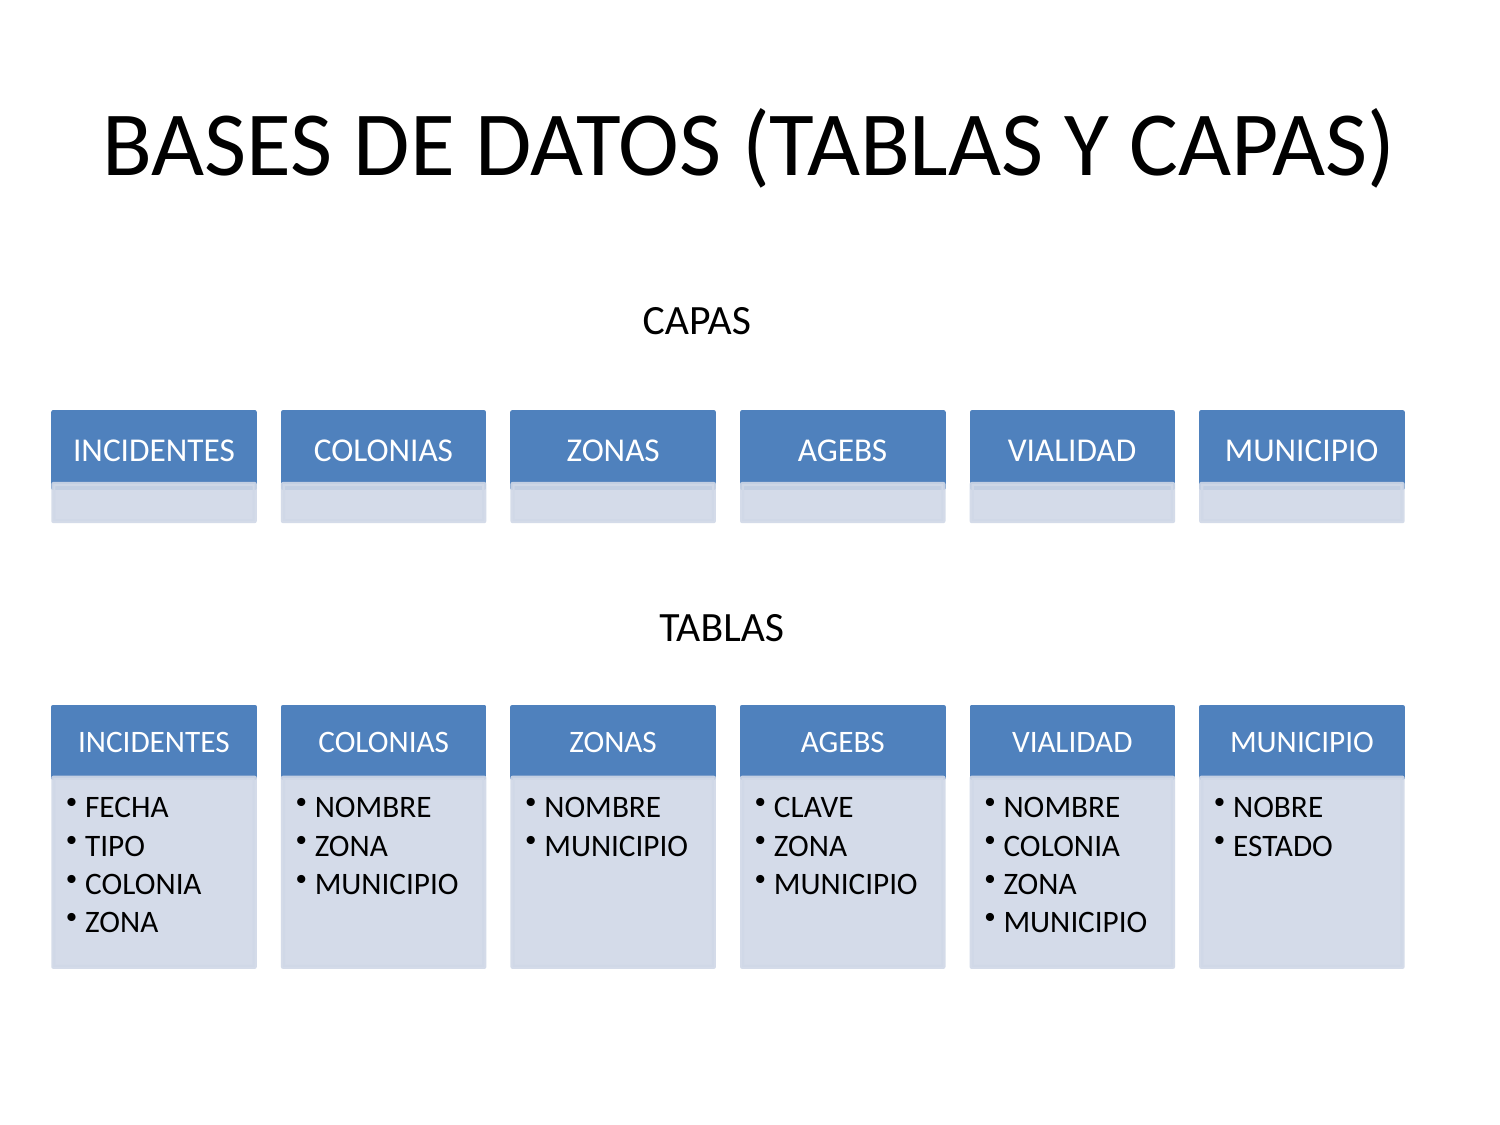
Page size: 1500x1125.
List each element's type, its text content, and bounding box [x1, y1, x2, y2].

title BASES DE DATOS (TABLAS Y CAPAS) [75, 45, 1425, 233]
text_box CAPAS [525, 255, 869, 380]
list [52, 644, 1404, 1029]
text_box TABLAS [550, 599, 894, 643]
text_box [52, 385, 1404, 592]
